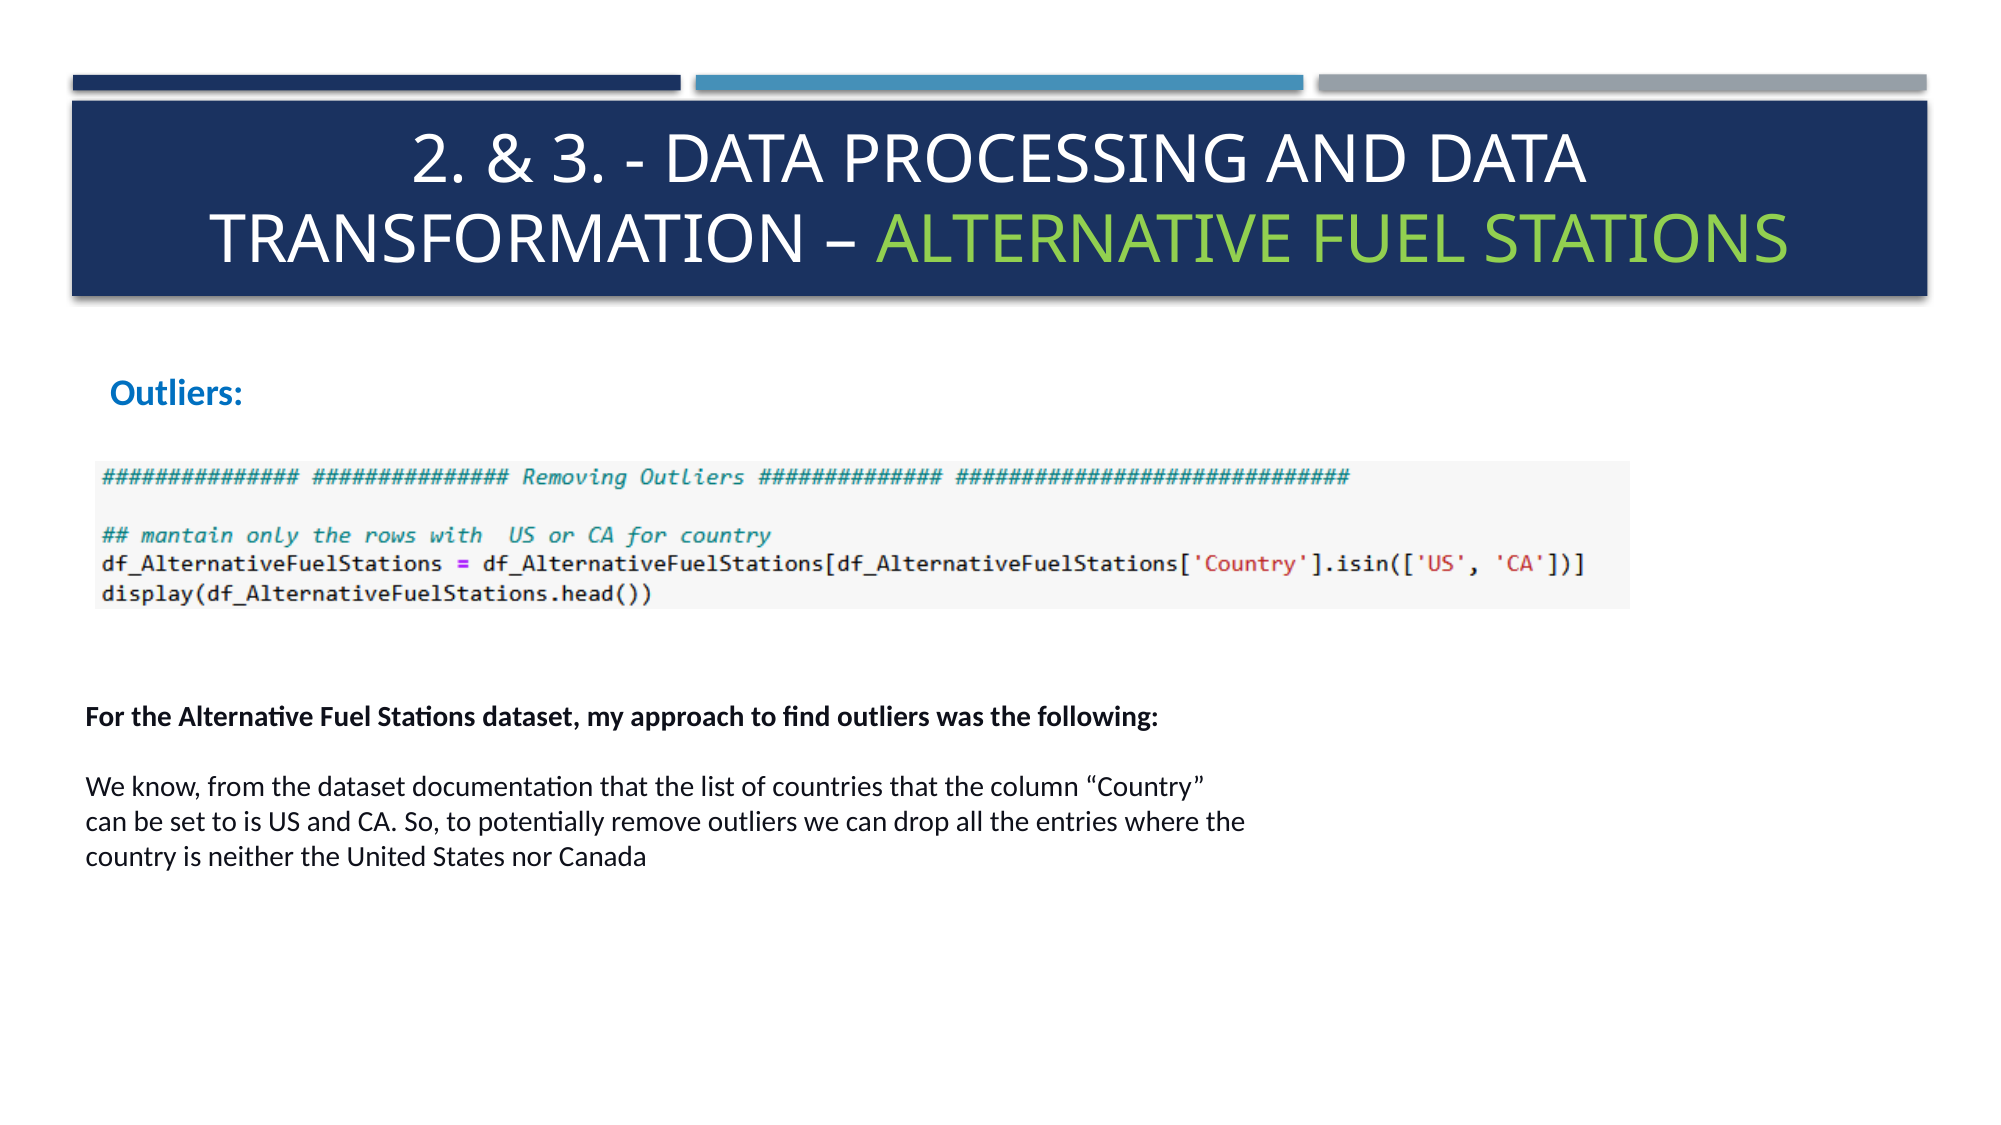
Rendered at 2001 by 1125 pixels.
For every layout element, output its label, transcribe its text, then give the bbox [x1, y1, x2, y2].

text_box Outliers: [95, 360, 718, 421]
picture [94, 460, 1631, 609]
text_box For the Alternative Fuel Stations dataset, my approach to find outliers was the following: We know, from the dataset documentation that the list of countries that the column “Country” can be set to is US and CA. So, to potentially remove outliers we can drop all the entries where the country is neither the United States nor Canada [70, 690, 1267, 880]
title 2. & 3. - Data Processing and Data Transformation – Alternative Fuel Stations [95, 117, 1905, 284]
